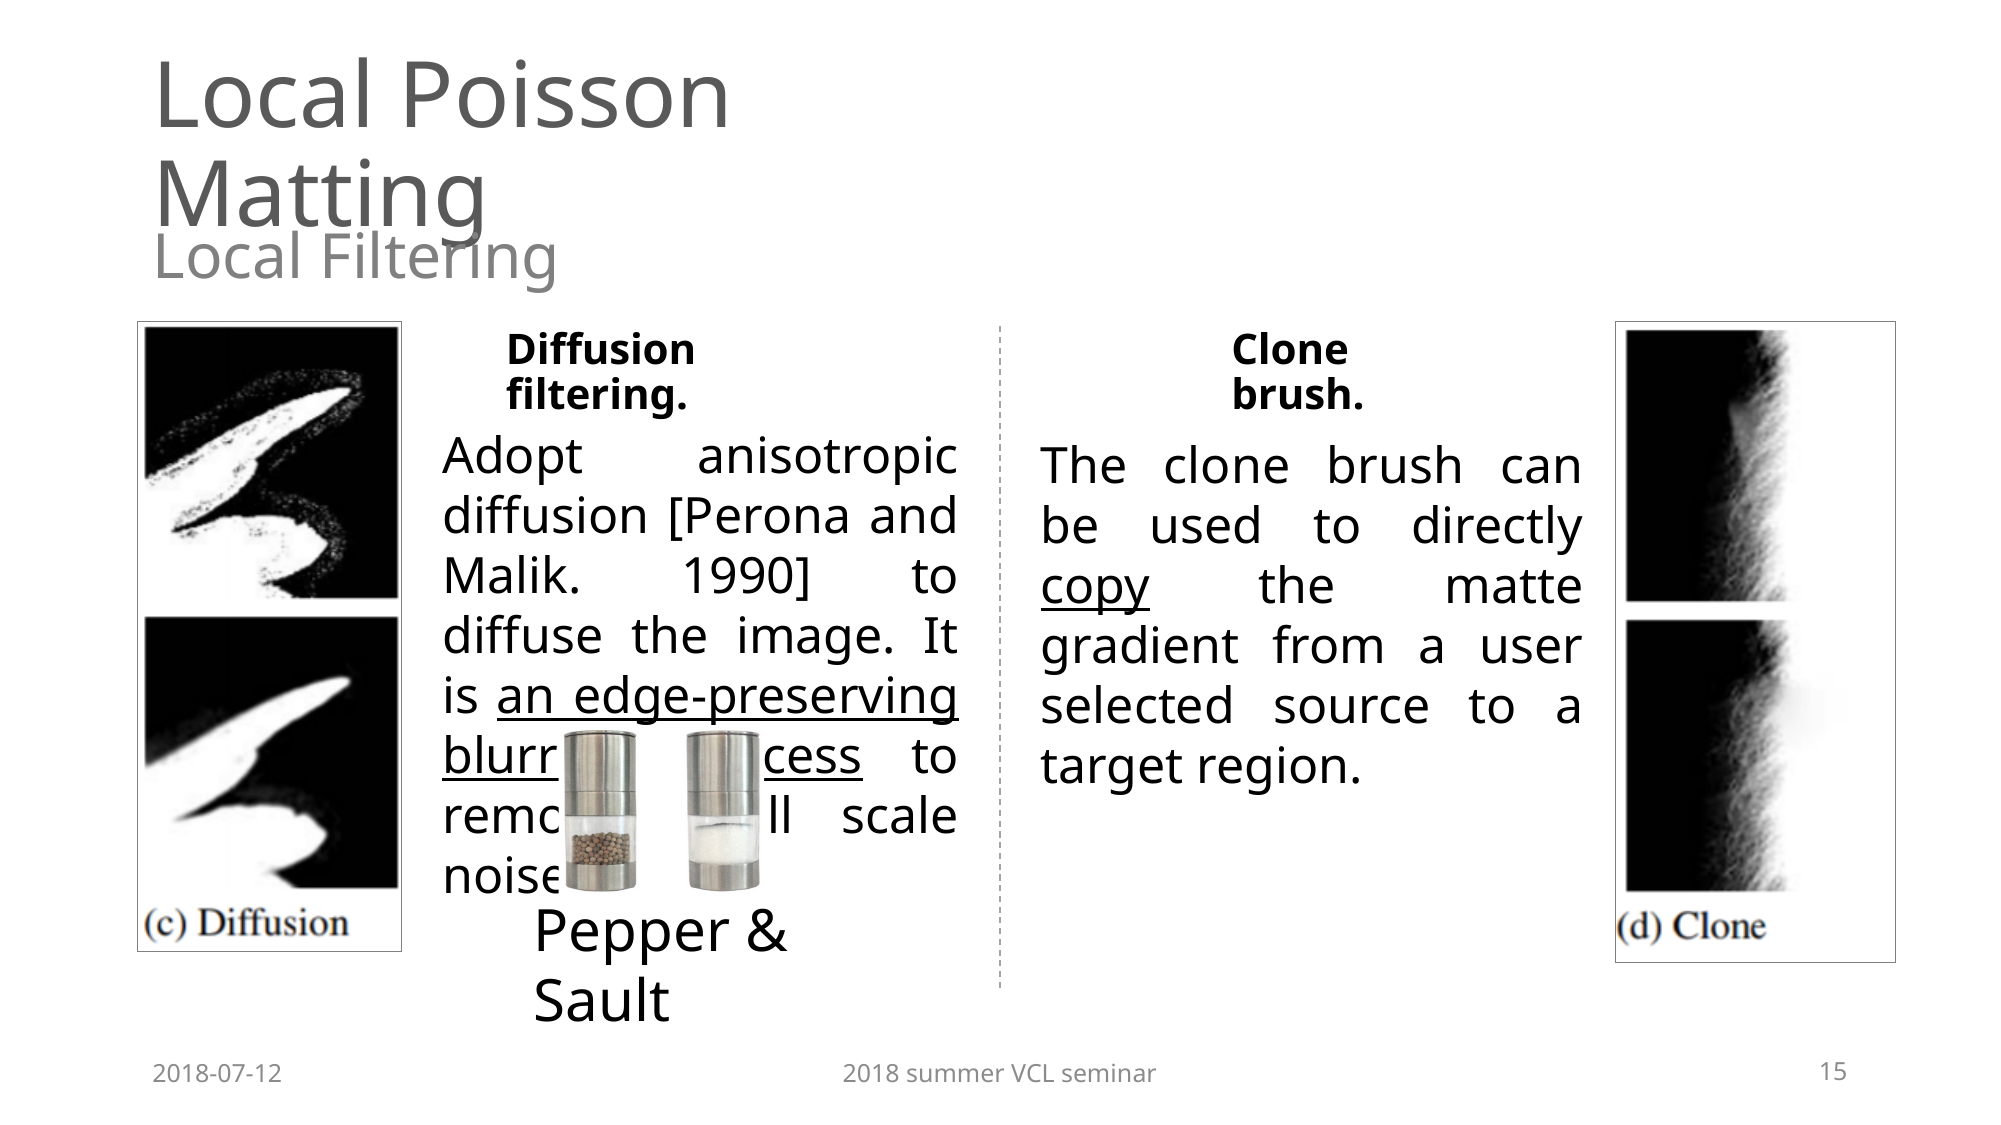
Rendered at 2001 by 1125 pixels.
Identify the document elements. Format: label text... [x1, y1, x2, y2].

text_box Diffusion filtering. [490, 320, 894, 416]
slide_number 15 [1412, 1042, 1863, 1103]
picture [1615, 321, 1896, 963]
text_box Pepper & Sault [519, 885, 804, 1041]
footer 2018 summer VCL seminar [662, 1042, 1338, 1103]
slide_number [137, 1042, 588, 1103]
text_box Clone brush. [1216, 320, 1459, 427]
picture [137, 321, 402, 952]
text_box Local Filtering [137, 194, 588, 322]
picture [558, 726, 765, 894]
title Local Poisson Matting [137, 83, 1000, 211]
text_box Adopt anisotropic diffusion [Perona and Malik. 1990] to diffuse the image. It is an edge-preserving blurring process to remove small scale noise. [427, 416, 974, 912]
